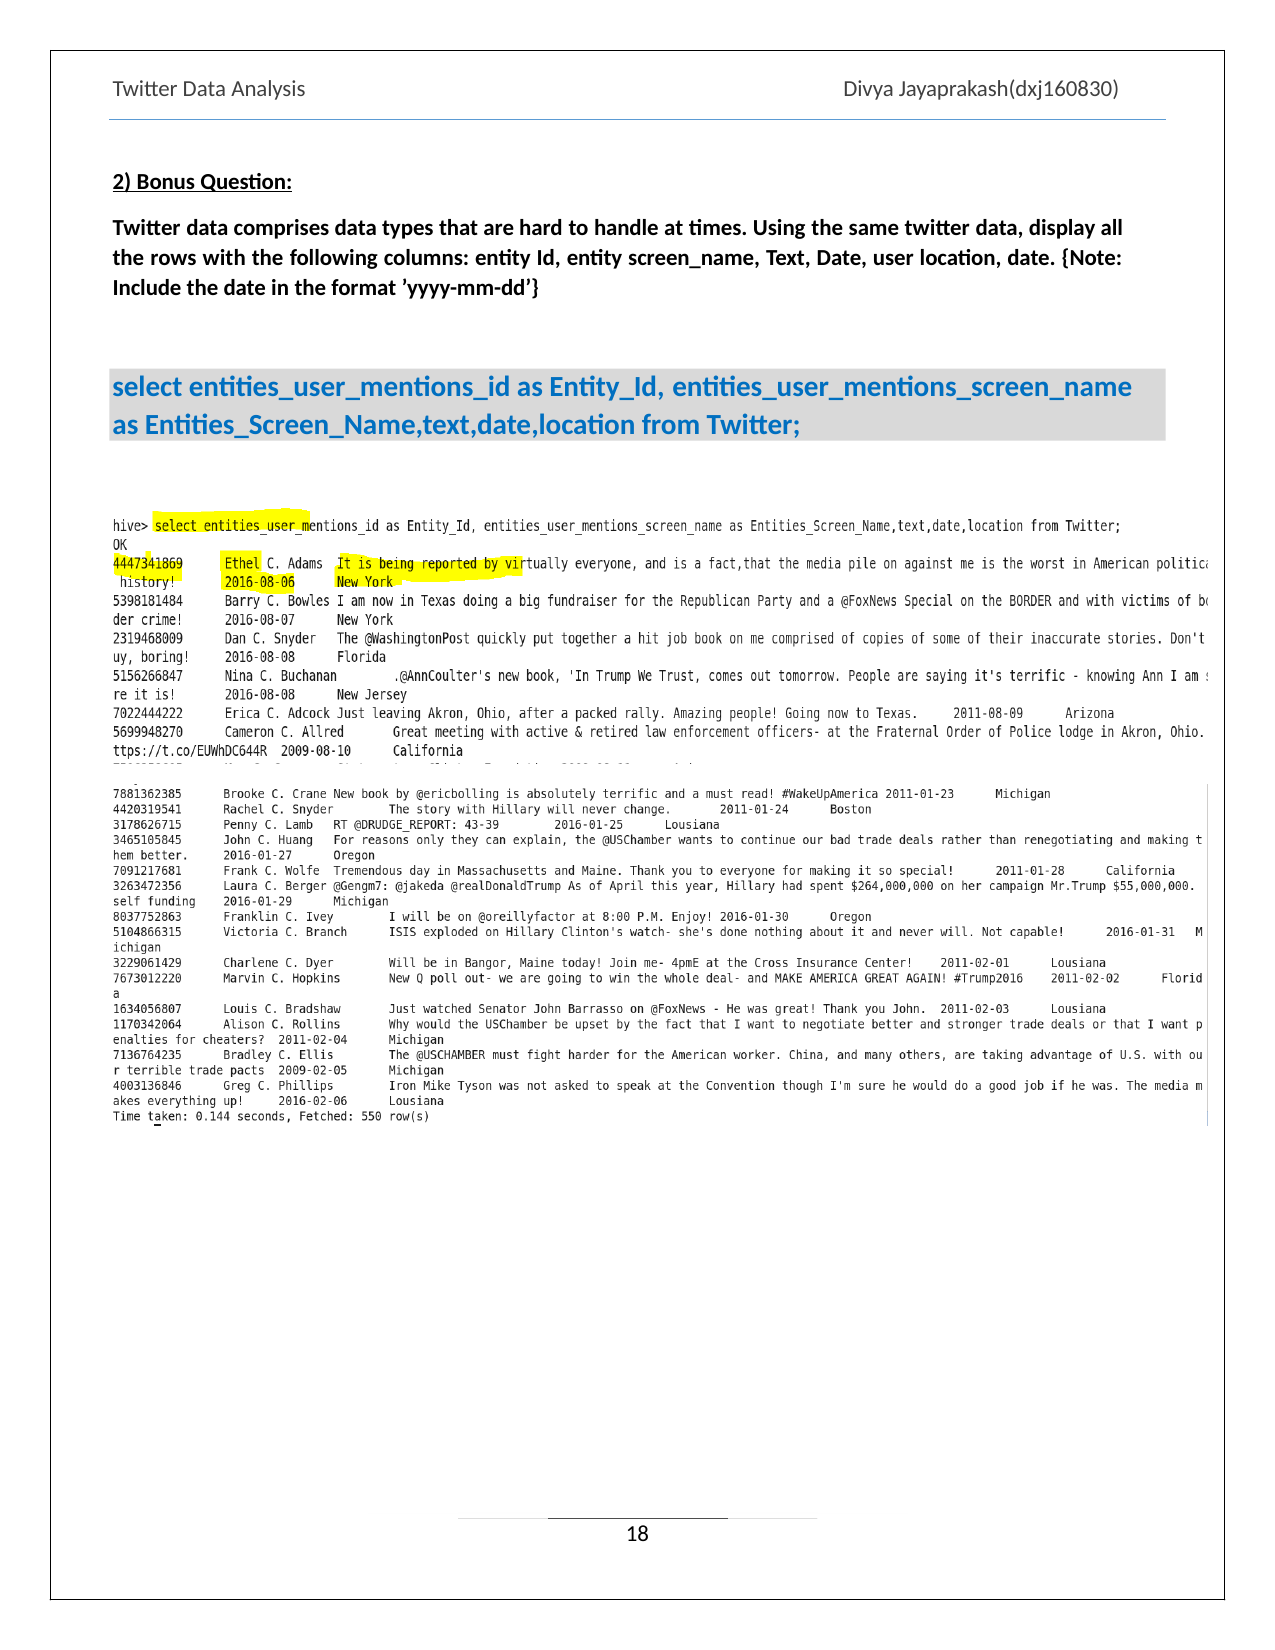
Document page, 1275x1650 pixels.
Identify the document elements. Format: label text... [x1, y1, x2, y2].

text_box [112, 784, 1208, 1126]
text_box 2) Bonus Question: Twitter data comprises data types that are hard to handle at times. Using the same twitter data, display all the rows with the following columns: entity Id, entity screen_name, Text, Date, user location, date. {Note: Include the date in the format ’yyyy-mm-dd’} [110, 164, 1130, 301]
text_box [189, 1511, 1086, 1519]
slide_number 18 [621, 1521, 654, 1650]
text_box Divya Jayaprakash(dxj160830) [841, 71, 1126, 102]
text_box [112, 508, 1208, 764]
text_box select entities_user_mentions_id as Entity_Id, entities_user_mentions_screen_name as Entities_Screen_Name,text,date,location from Twitter; [109, 368, 1166, 441]
text_box Twitter Data Analysis [110, 71, 312, 102]
